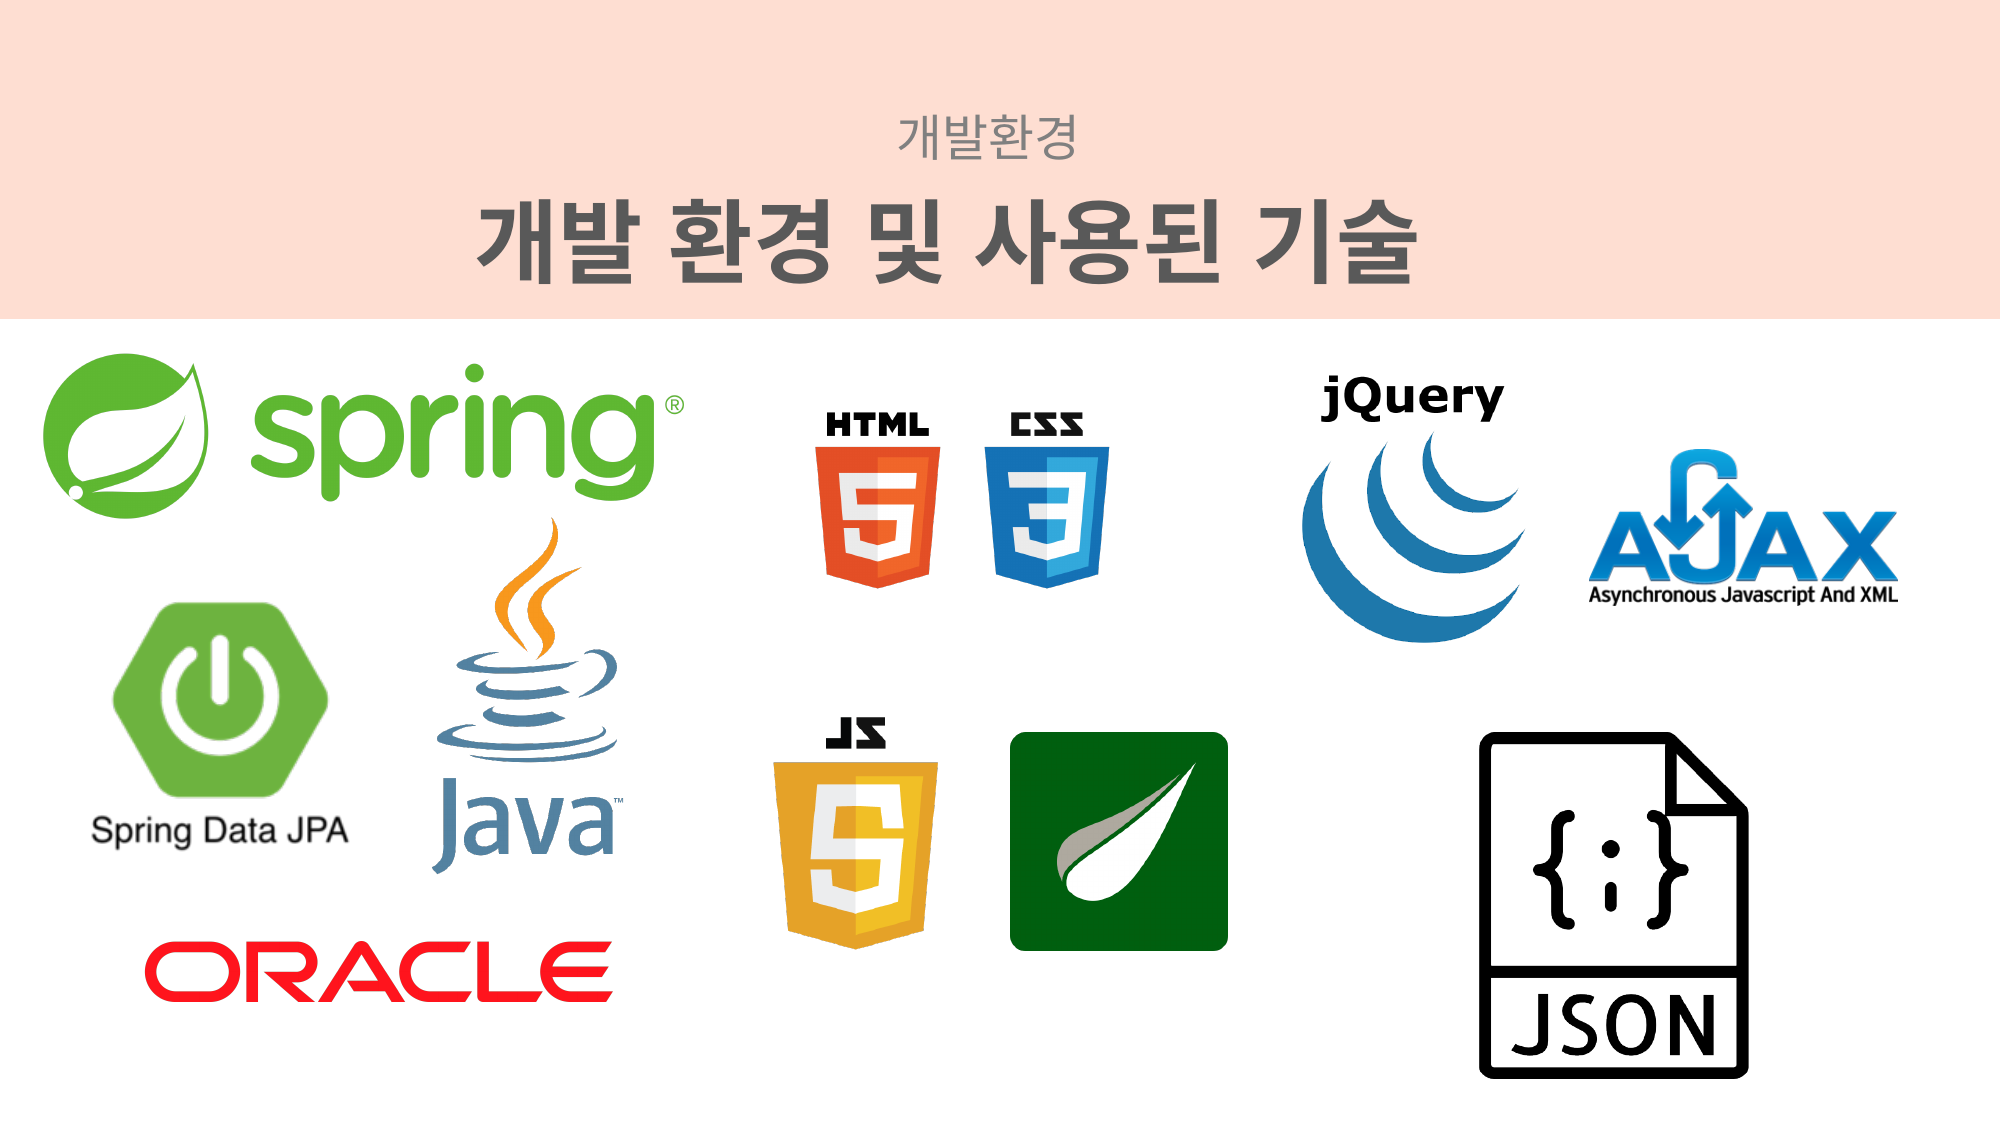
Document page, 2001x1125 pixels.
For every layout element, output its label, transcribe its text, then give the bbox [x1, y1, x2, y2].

picture [1276, 369, 1551, 643]
picture [1440, 732, 1787, 1079]
text_box [0, 0, 2000, 319]
text_box 개발환경 [881, 99, 1119, 175]
text_box [0, 319, 2000, 1125]
text_box 개발 환경 및 사용된 기술 [780, 177, 1561, 303]
picture [795, 378, 1127, 635]
picture [1589, 449, 1898, 606]
picture [0, 158, 980, 1106]
picture [1010, 732, 1228, 951]
